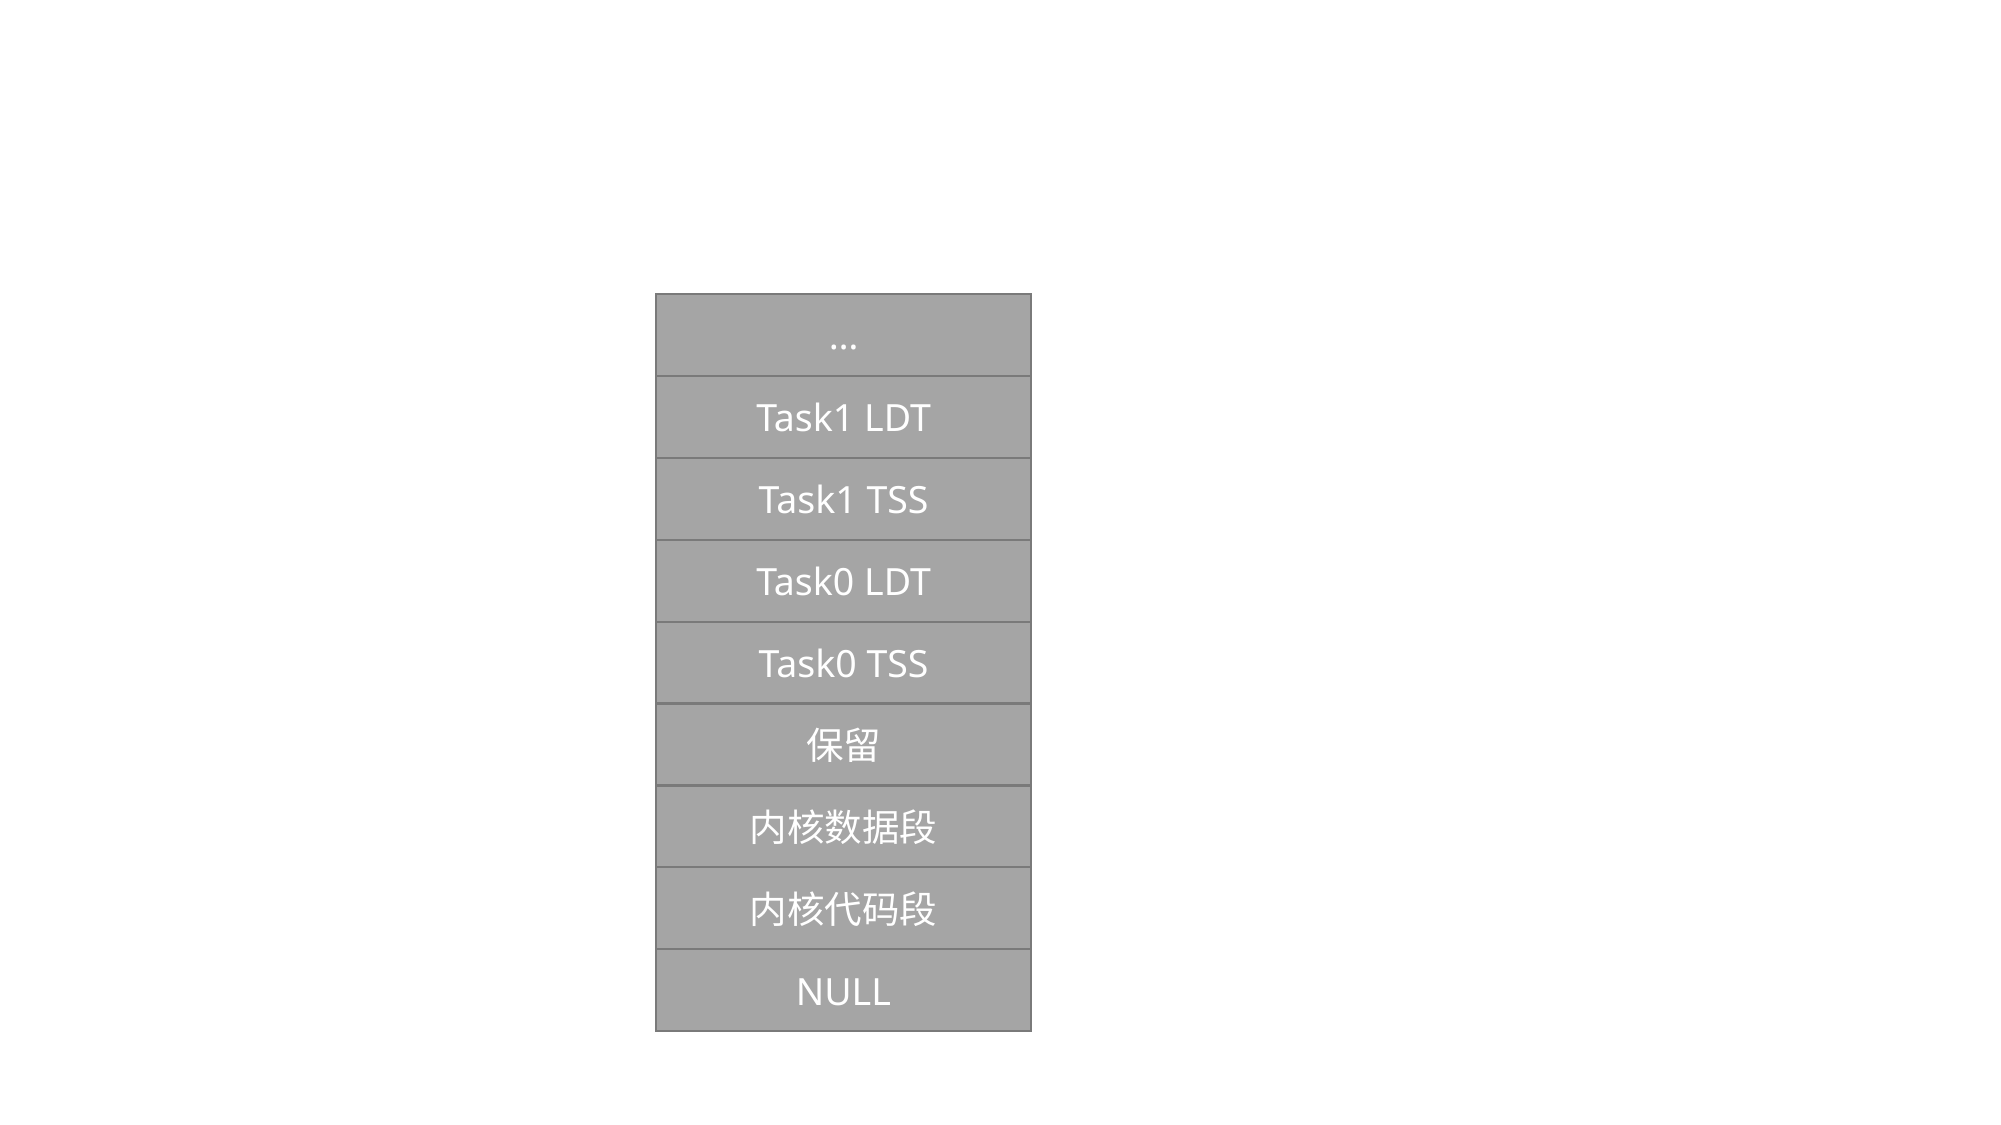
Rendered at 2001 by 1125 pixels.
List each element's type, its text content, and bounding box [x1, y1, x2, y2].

text_box 保留 [655, 705, 1032, 786]
text_box 内核代码段 [655, 868, 1032, 950]
text_box NULL [655, 950, 1032, 1032]
text_box Task0 TSS [655, 623, 1032, 705]
text_box Task0 LDT [655, 541, 1032, 623]
text_box … [655, 293, 1032, 377]
text_box 内核数据段 [655, 786, 1032, 868]
text_box Task1 TSS [655, 459, 1032, 541]
text_box Task1 LDT [655, 377, 1032, 459]
